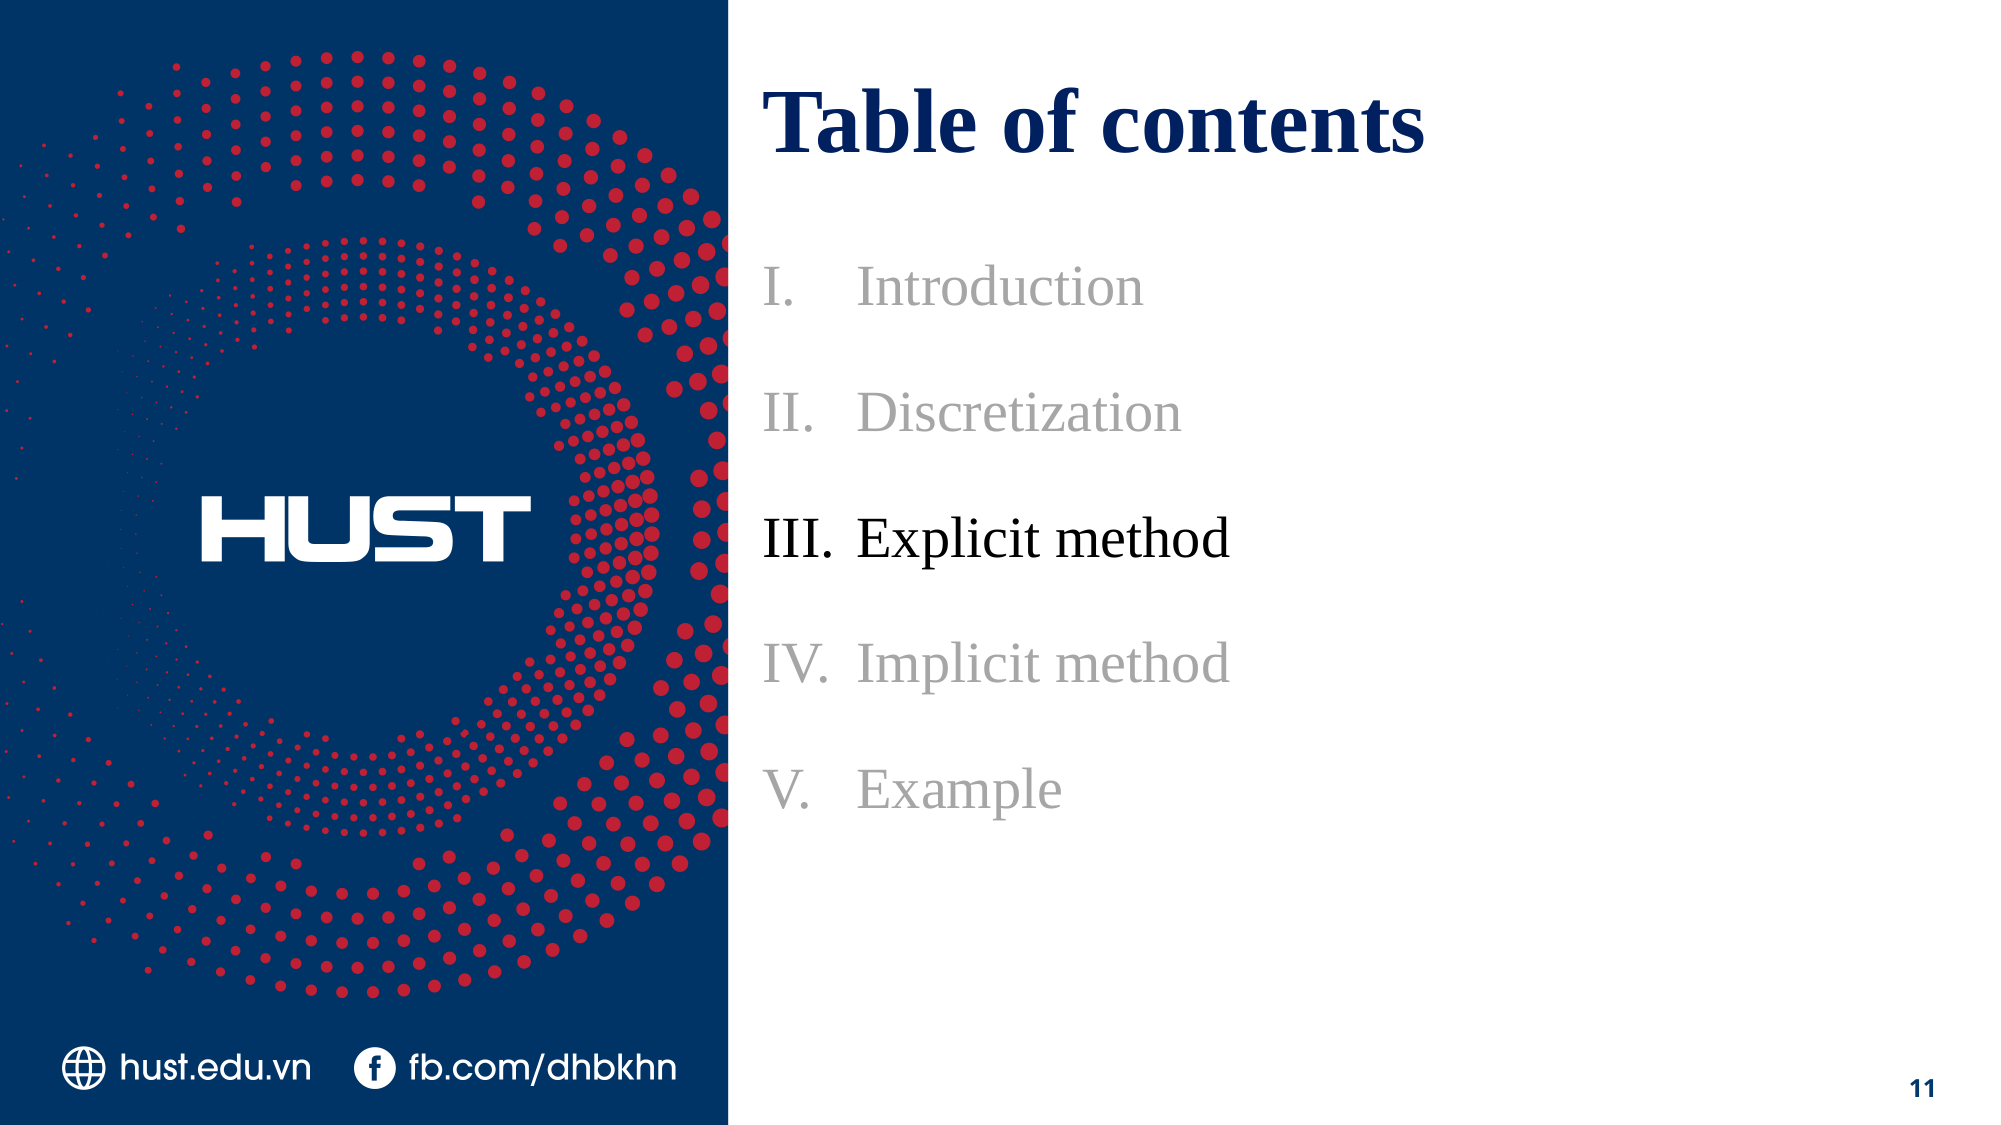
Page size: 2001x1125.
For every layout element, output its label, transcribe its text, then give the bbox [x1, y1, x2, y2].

slide_number 11 [1502, 1065, 1953, 1125]
title Table of contents [747, 66, 1961, 183]
list Introduction Discretization Explicit method Implicit method Example [747, 204, 1961, 1059]
picture [0, 0, 2001, 1125]
